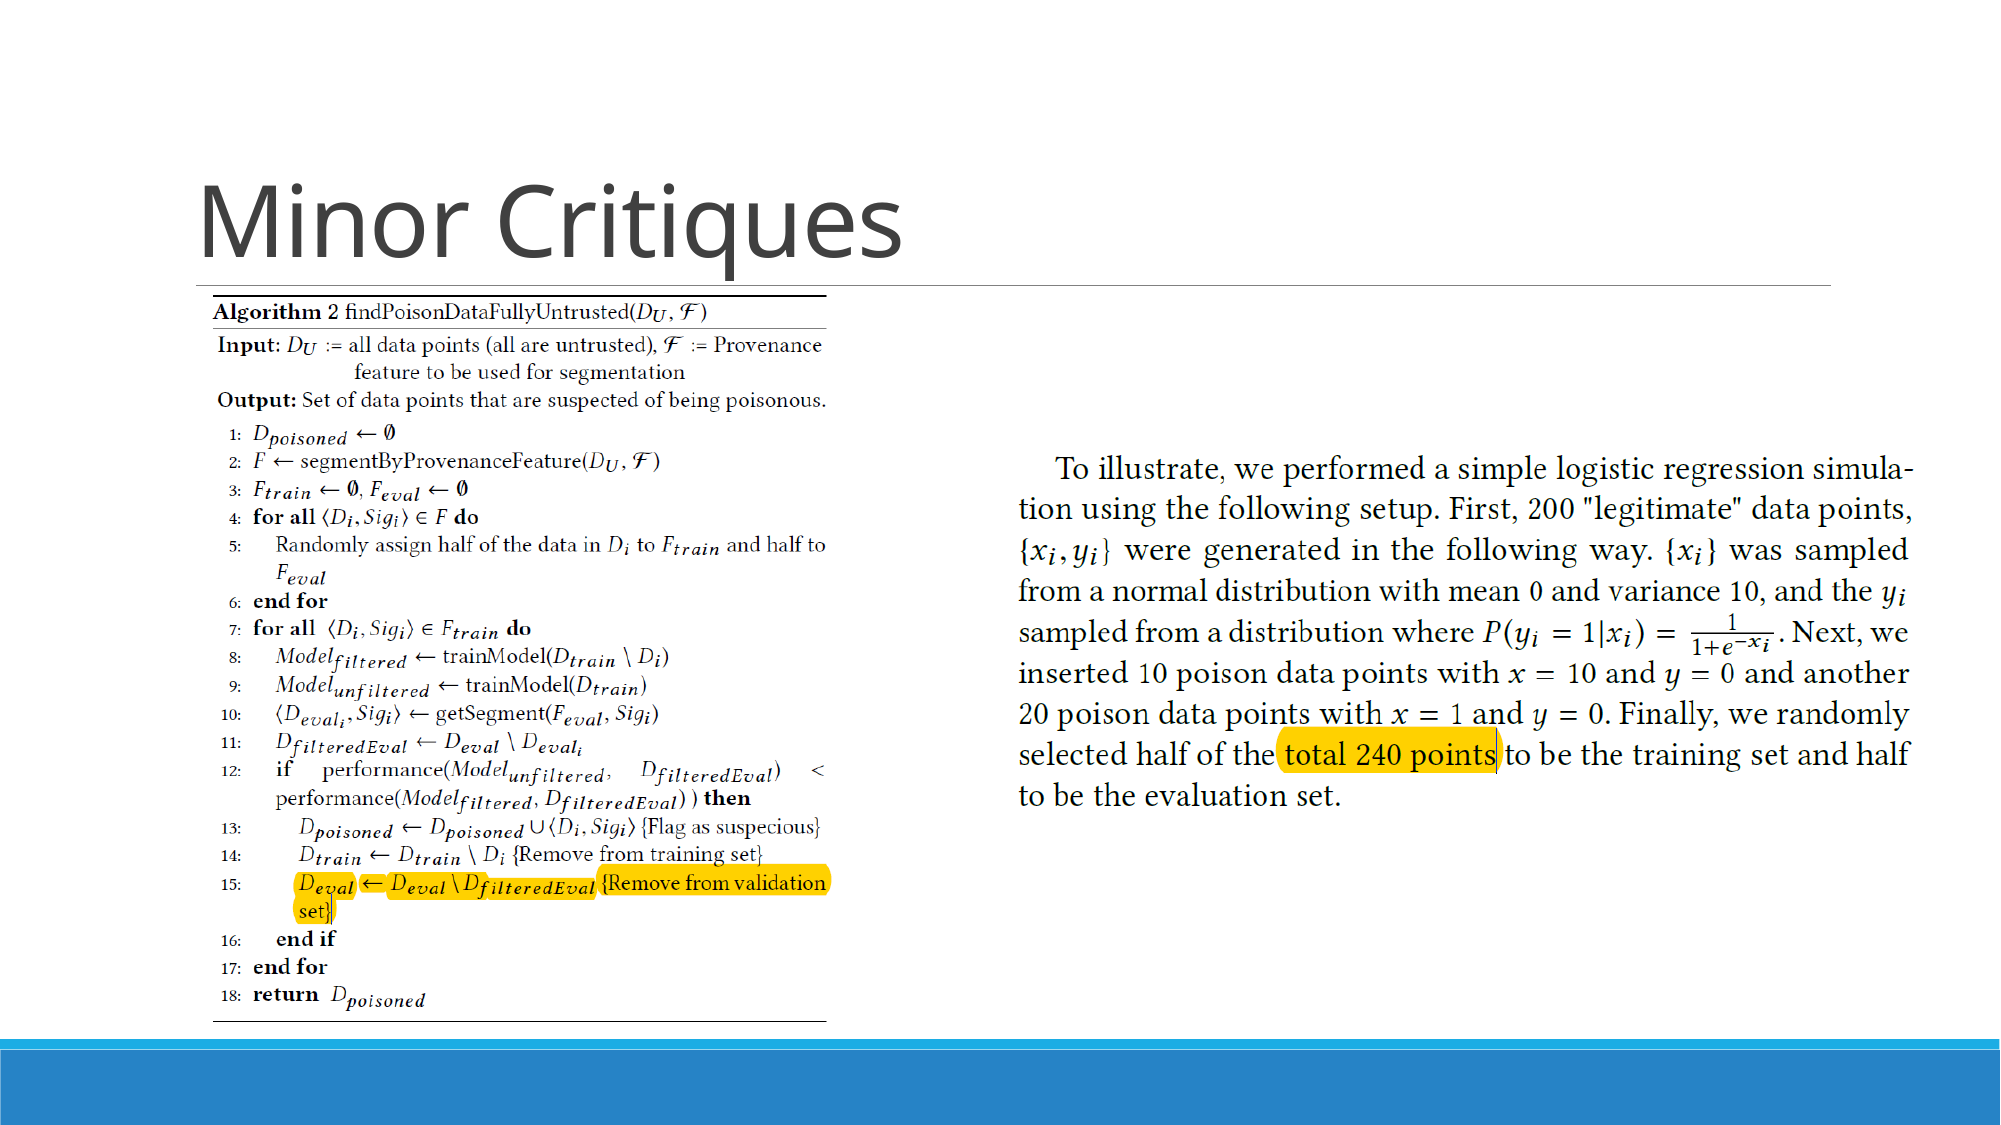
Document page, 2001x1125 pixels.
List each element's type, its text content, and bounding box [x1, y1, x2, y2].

picture [195, 294, 877, 1033]
title Minor Critiques [180, 47, 1830, 285]
picture [989, 449, 1928, 817]
